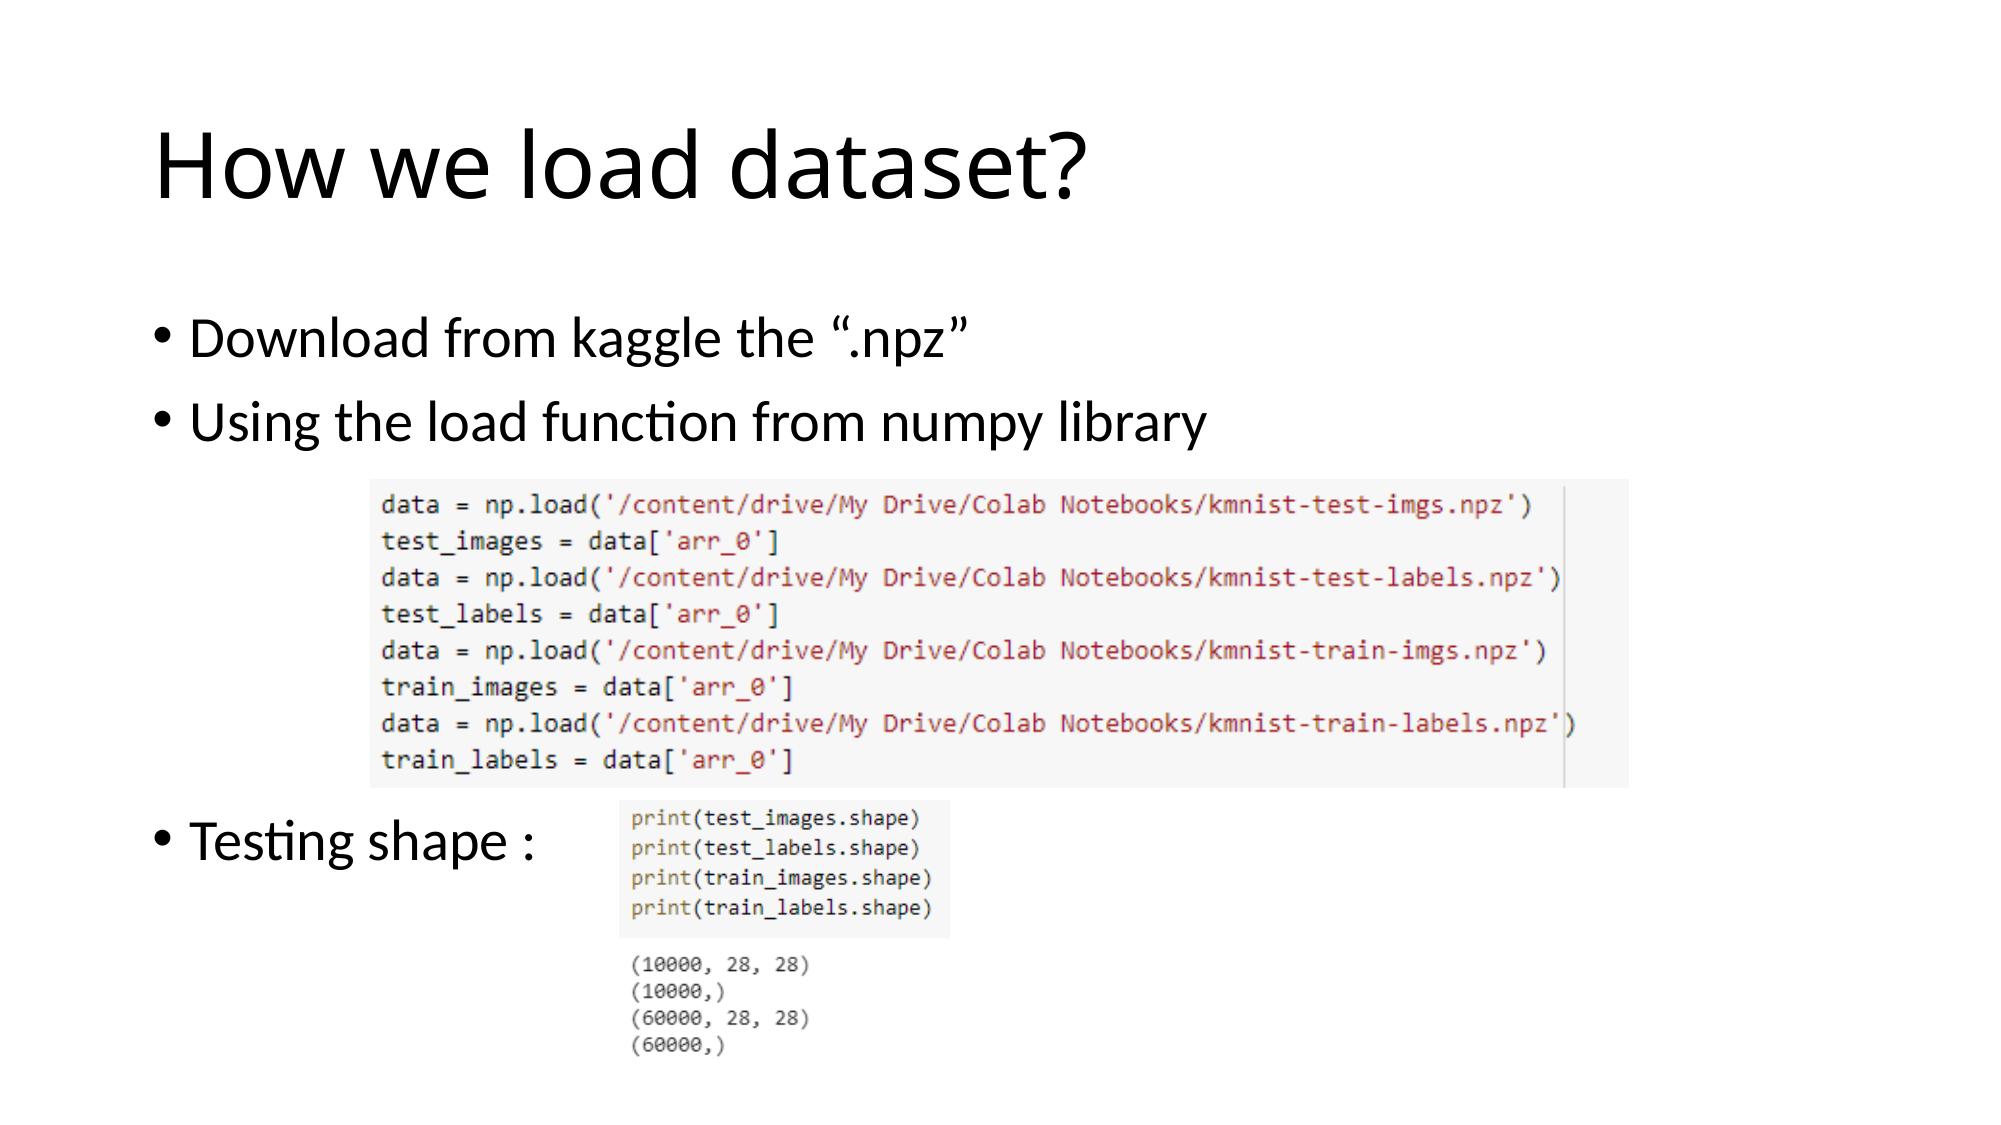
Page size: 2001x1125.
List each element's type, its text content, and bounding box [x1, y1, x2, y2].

title How we load dataset? [137, 59, 1863, 278]
picture [619, 800, 950, 1066]
picture [370, 479, 1630, 788]
list Download from kaggle the “.npz” Using the load function from numpy library Testing shape : [137, 299, 1863, 1014]
